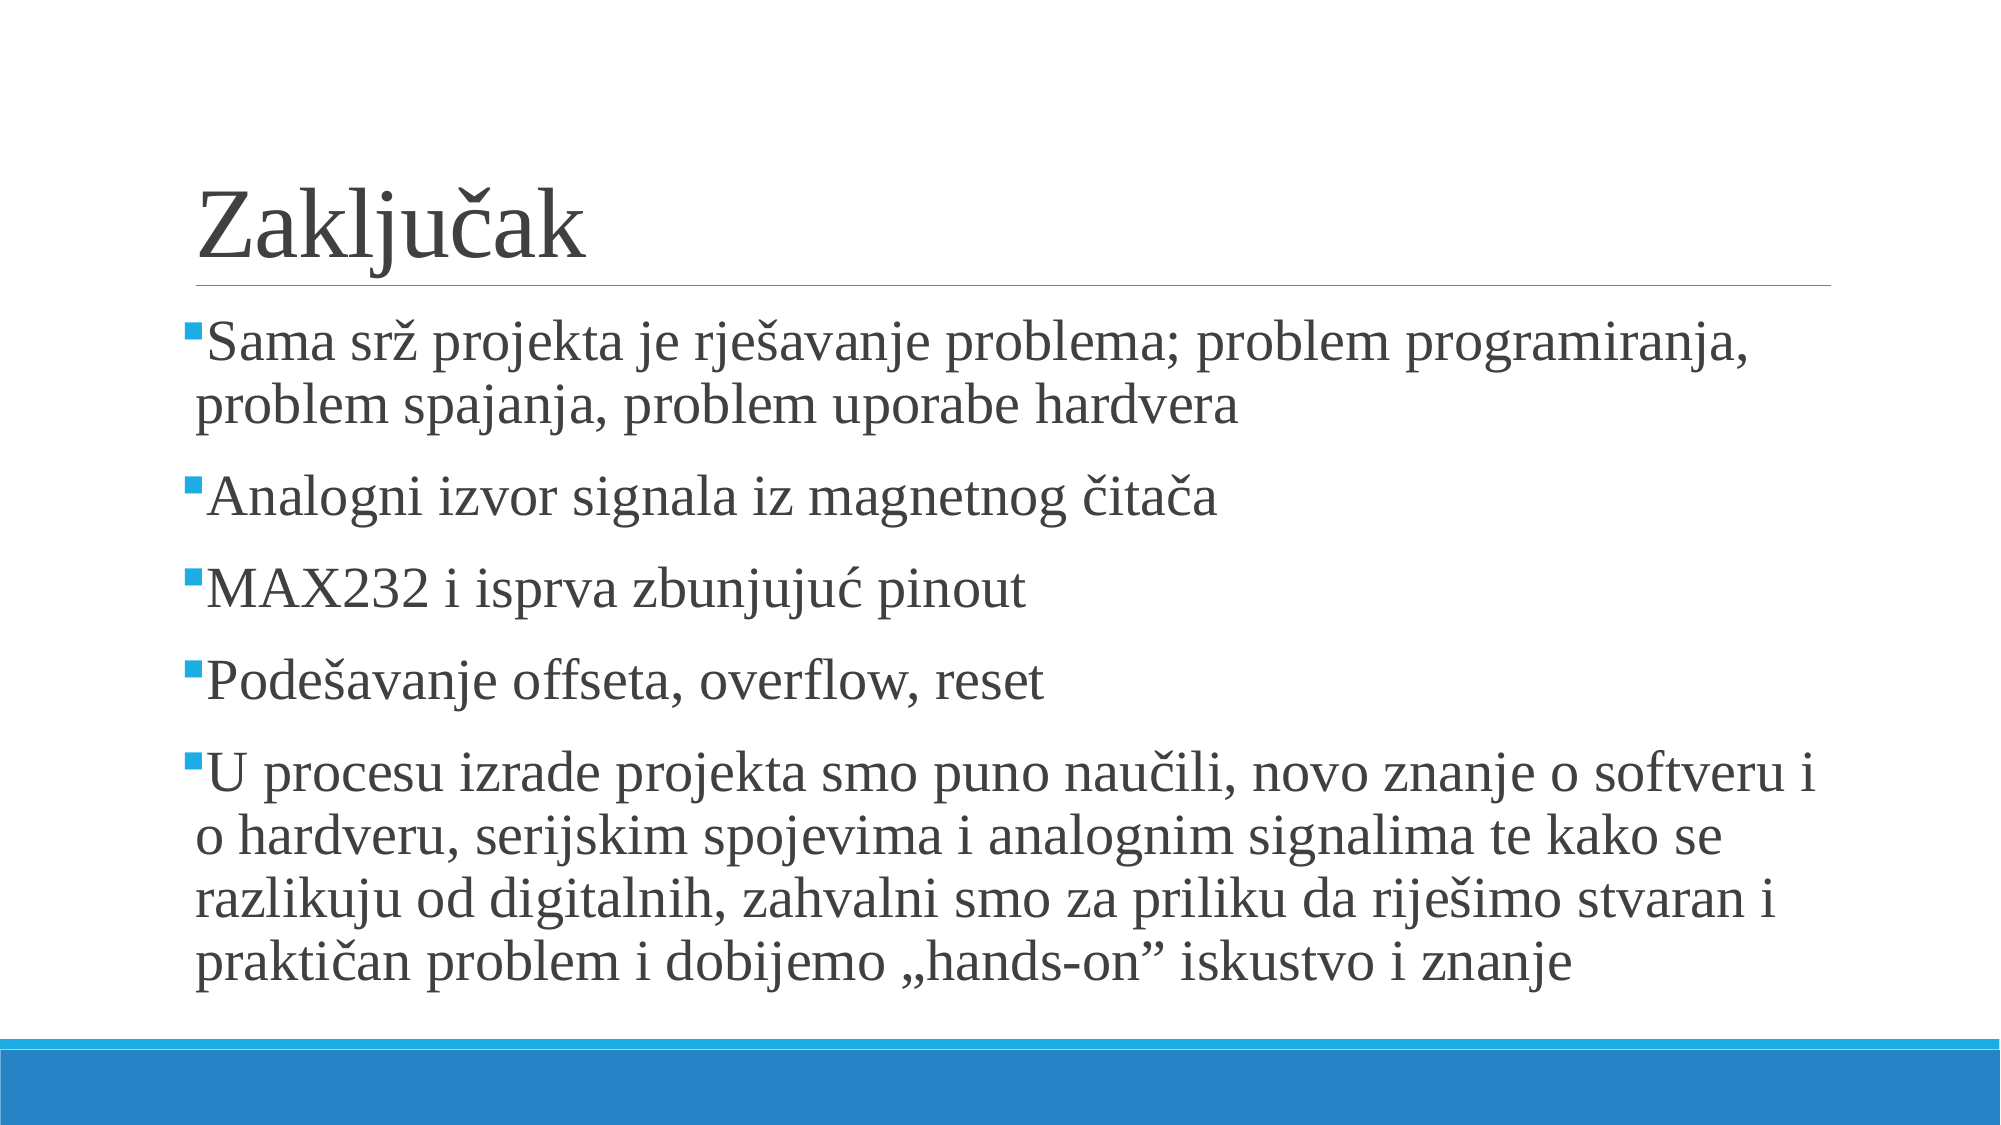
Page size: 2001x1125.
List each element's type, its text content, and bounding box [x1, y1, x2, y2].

title Zaključak [180, 47, 1830, 285]
list Sama srž projekta je rješavanje problema; problem programiranja, problem spajanja, problem uporabe hardvera Analogni izvor signala iz magnetnog čitača MAX232 i isprva zbunjujuć pinout Podešavanje offseta, overflow, reset U procesu izrade projekta smo puno naučili, novo znanje o softveru i o hardveru, serijskim spojevima i analognim signalima te kako se razlikuju od digitalnih, zahvalni smo za priliku da riješimo stvaran i praktičan problem i dobijemo „hands-on” iskustvo i znanje [180, 302, 1830, 1125]
